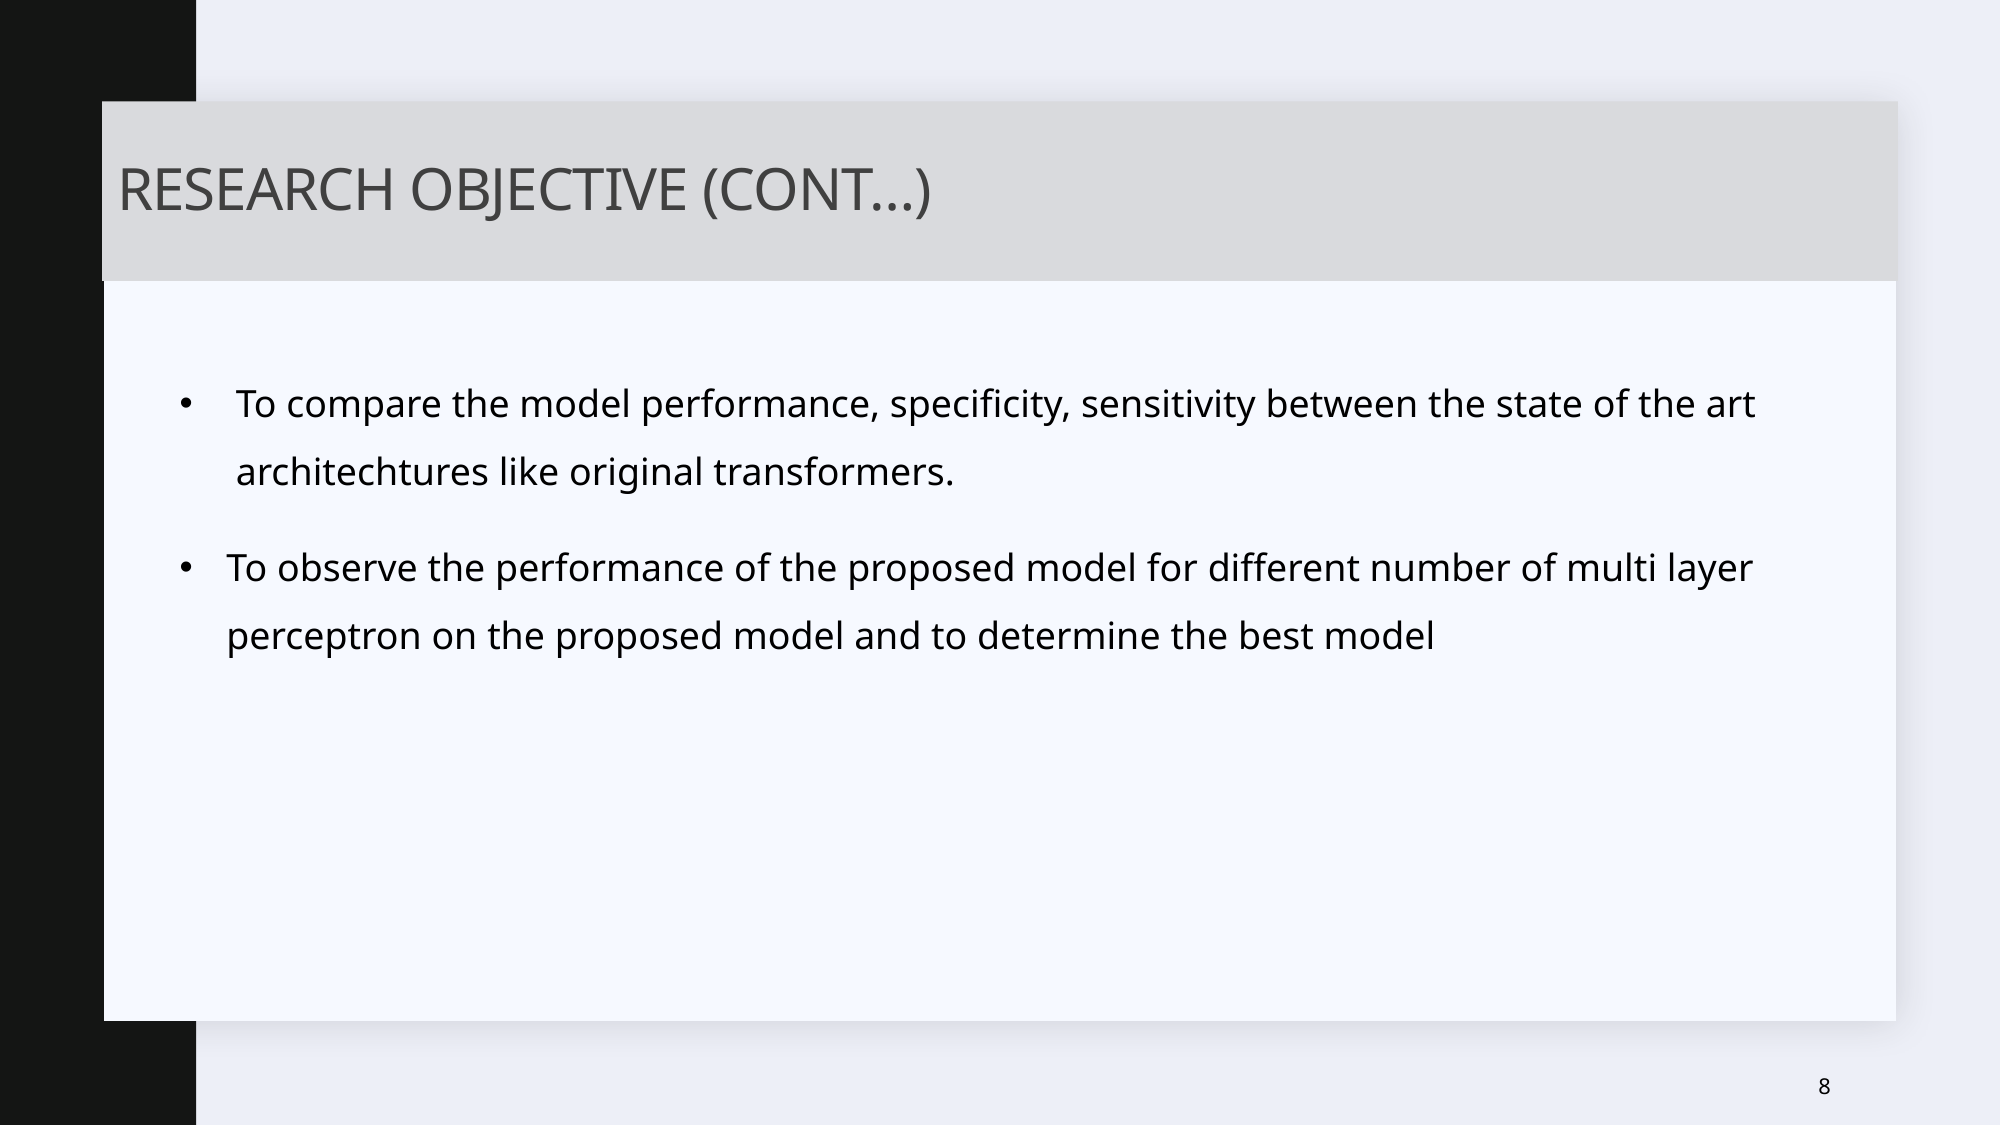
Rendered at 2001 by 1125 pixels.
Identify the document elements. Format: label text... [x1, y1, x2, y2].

title Research Objective (Cont…) [102, 101, 1898, 281]
slide_number 8 [1803, 1057, 1932, 1118]
list To compare the model performance, specificity, sensitivity between the state of the art architechtures like original transformers. To observe the performance of the proposed model for different number of multi layer perceptron on the proposed model and to determine the best model [179, 280, 1874, 1024]
